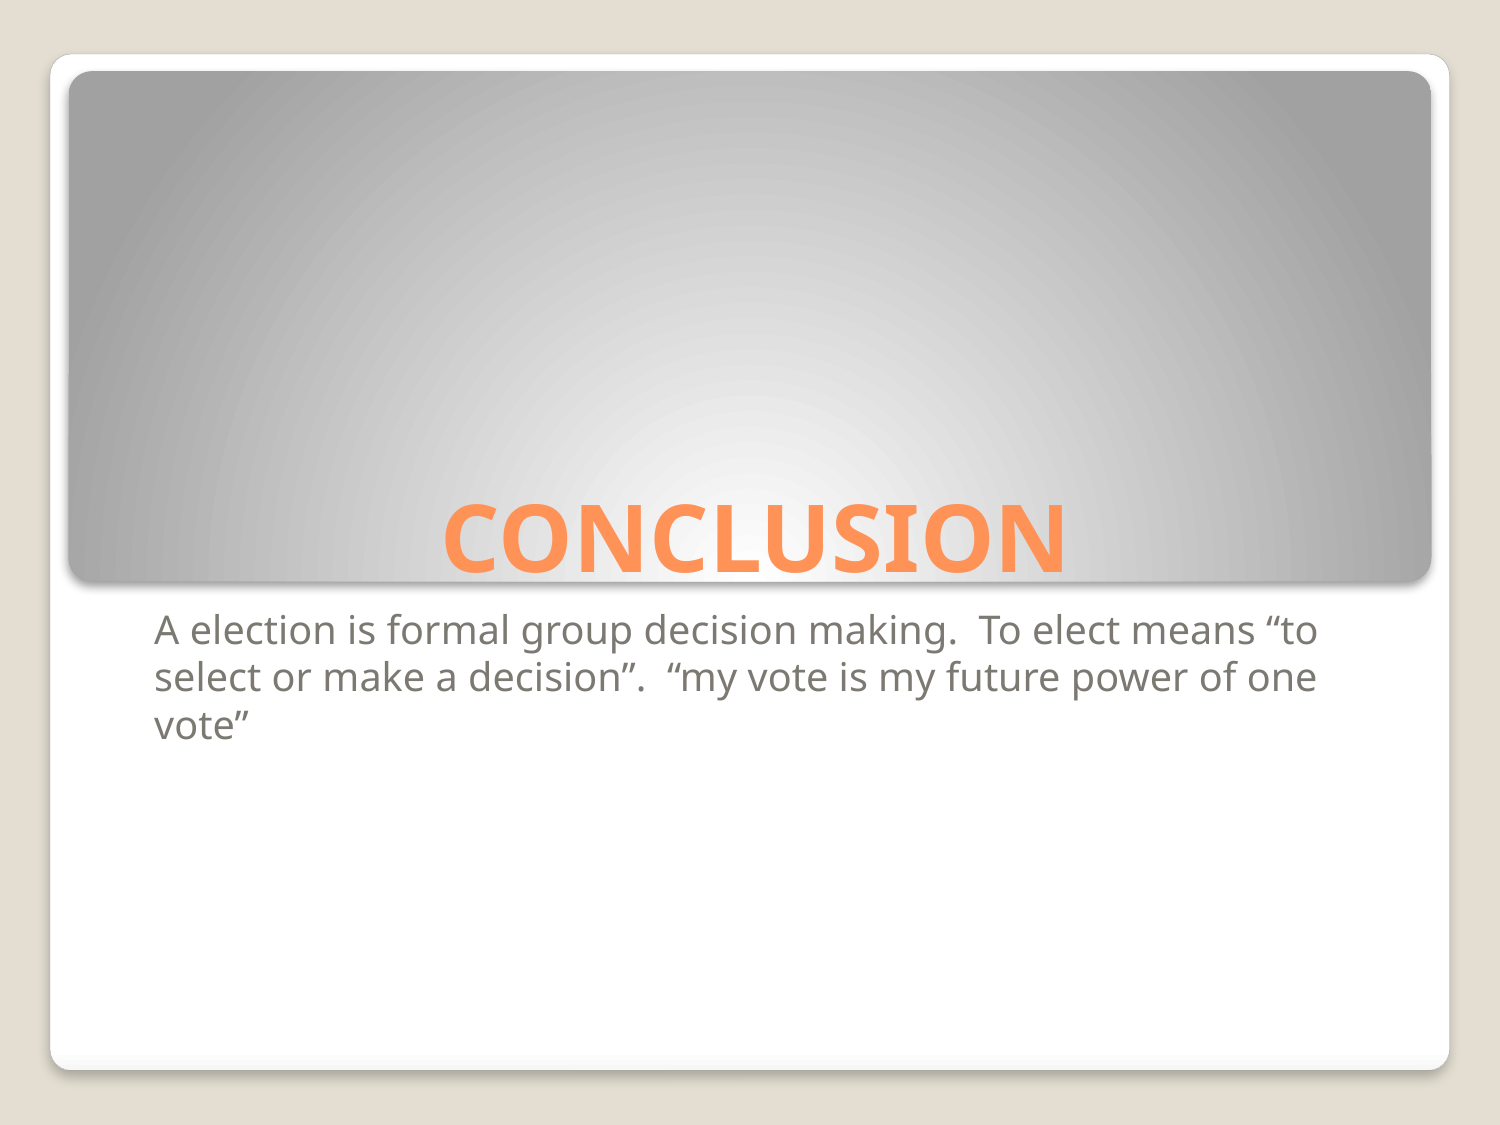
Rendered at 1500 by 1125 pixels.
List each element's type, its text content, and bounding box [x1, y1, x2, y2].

subtitle A election is formal group decision making. To elect means “to select or make a decision”. “my vote is my future power of one vote” [118, 604, 1394, 755]
title CONCLUSION [118, 298, 1394, 599]
